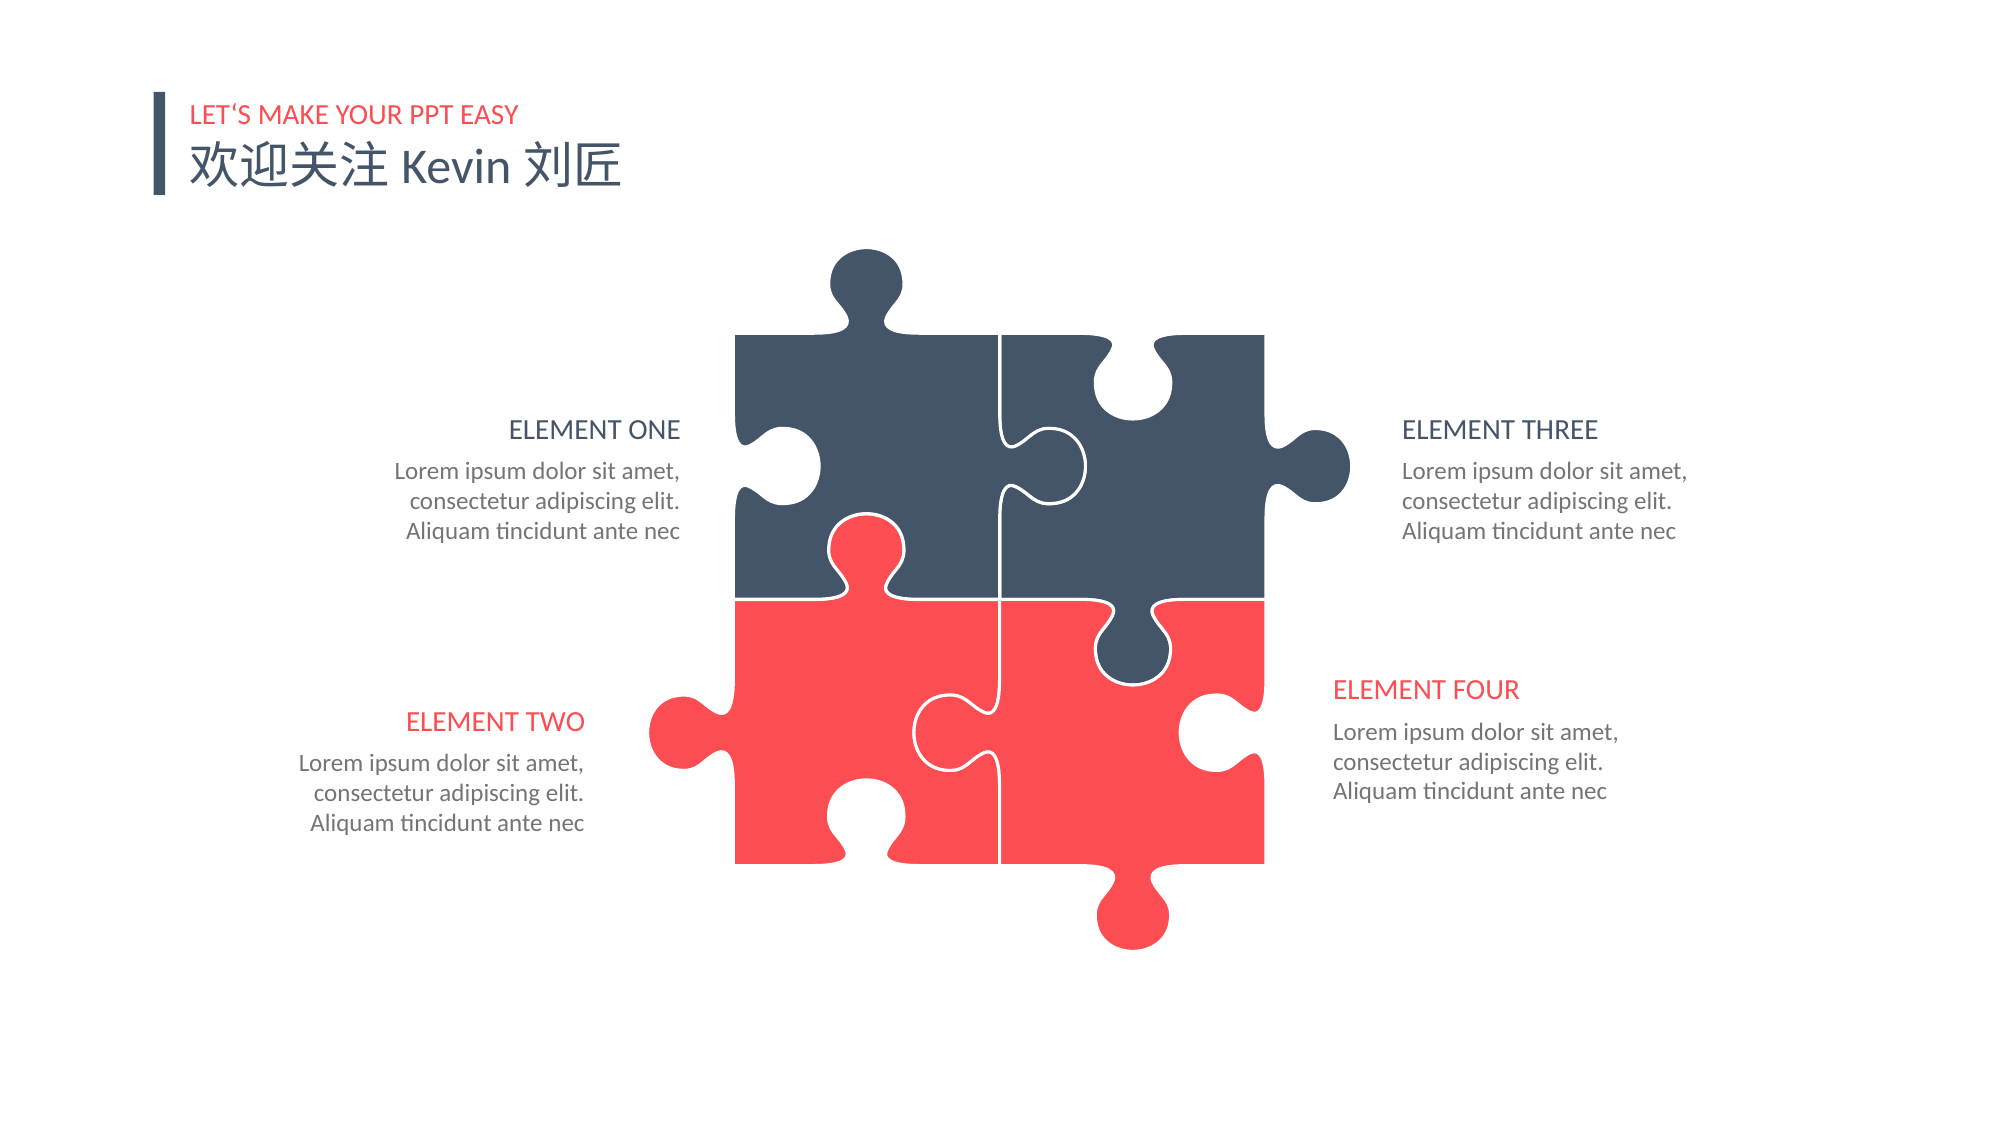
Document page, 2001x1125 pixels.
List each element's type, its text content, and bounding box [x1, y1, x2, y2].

text_box ELEMENT TWO [120, 694, 600, 745]
text_box [647, 514, 999, 866]
text_box Lorem ipsum dolor sit amet, consectetur adipiscing elit. Aliquam tincidunt ante nec [232, 739, 600, 844]
text_box Lorem ipsum dolor sit amet, consectetur adipiscing elit. Aliquam tincidunt ante nec [356, 447, 696, 553]
text_box Lorem ipsum dolor sit amet, consectetur adipiscing elit. Aliquam tincidunt ante nec [1387, 447, 1771, 553]
text_box 欢迎关注Kevin刘匠 [174, 137, 1326, 201]
text_box [913, 599, 1266, 952]
text_box ELEMENT THREE [1387, 402, 1908, 453]
text_box [733, 247, 1086, 600]
text_box Lorem ipsum dolor sit amet, consectetur adipiscing elit. Aliquam tincidunt ante nec [1318, 707, 1703, 813]
text_box [153, 91, 166, 195]
text_box ELEMENT FOUR [1318, 663, 1839, 714]
text_box [1000, 333, 1352, 684]
text_box LET‘S MAKE YOUR PPT EASY [174, 88, 893, 138]
text_box ELEMENT ONE [175, 402, 696, 453]
